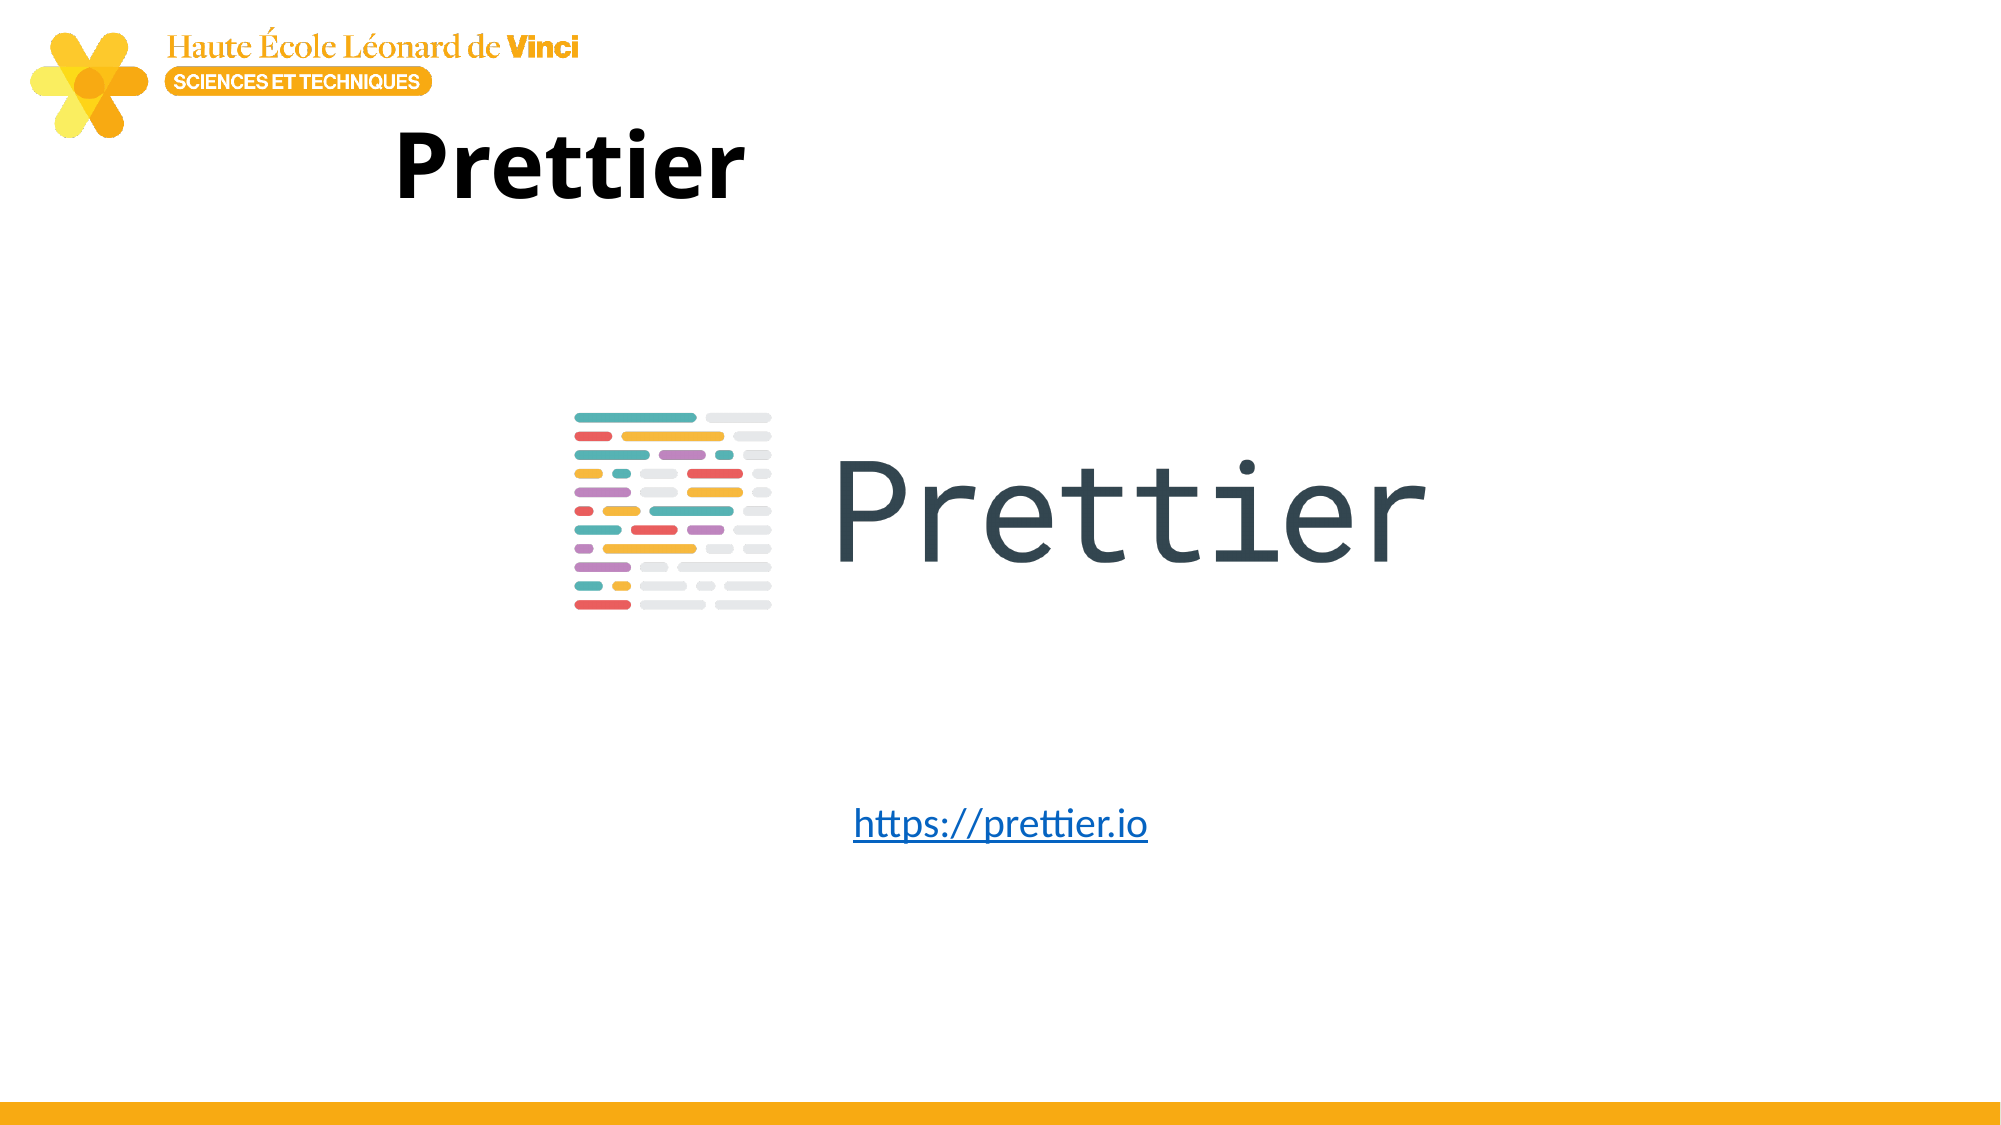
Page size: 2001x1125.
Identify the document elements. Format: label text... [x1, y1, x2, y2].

picture [439, 277, 1561, 745]
title Prettier [378, 59, 1863, 278]
list https://prettier.io [758, 794, 1243, 902]
picture [30, 27, 578, 138]
